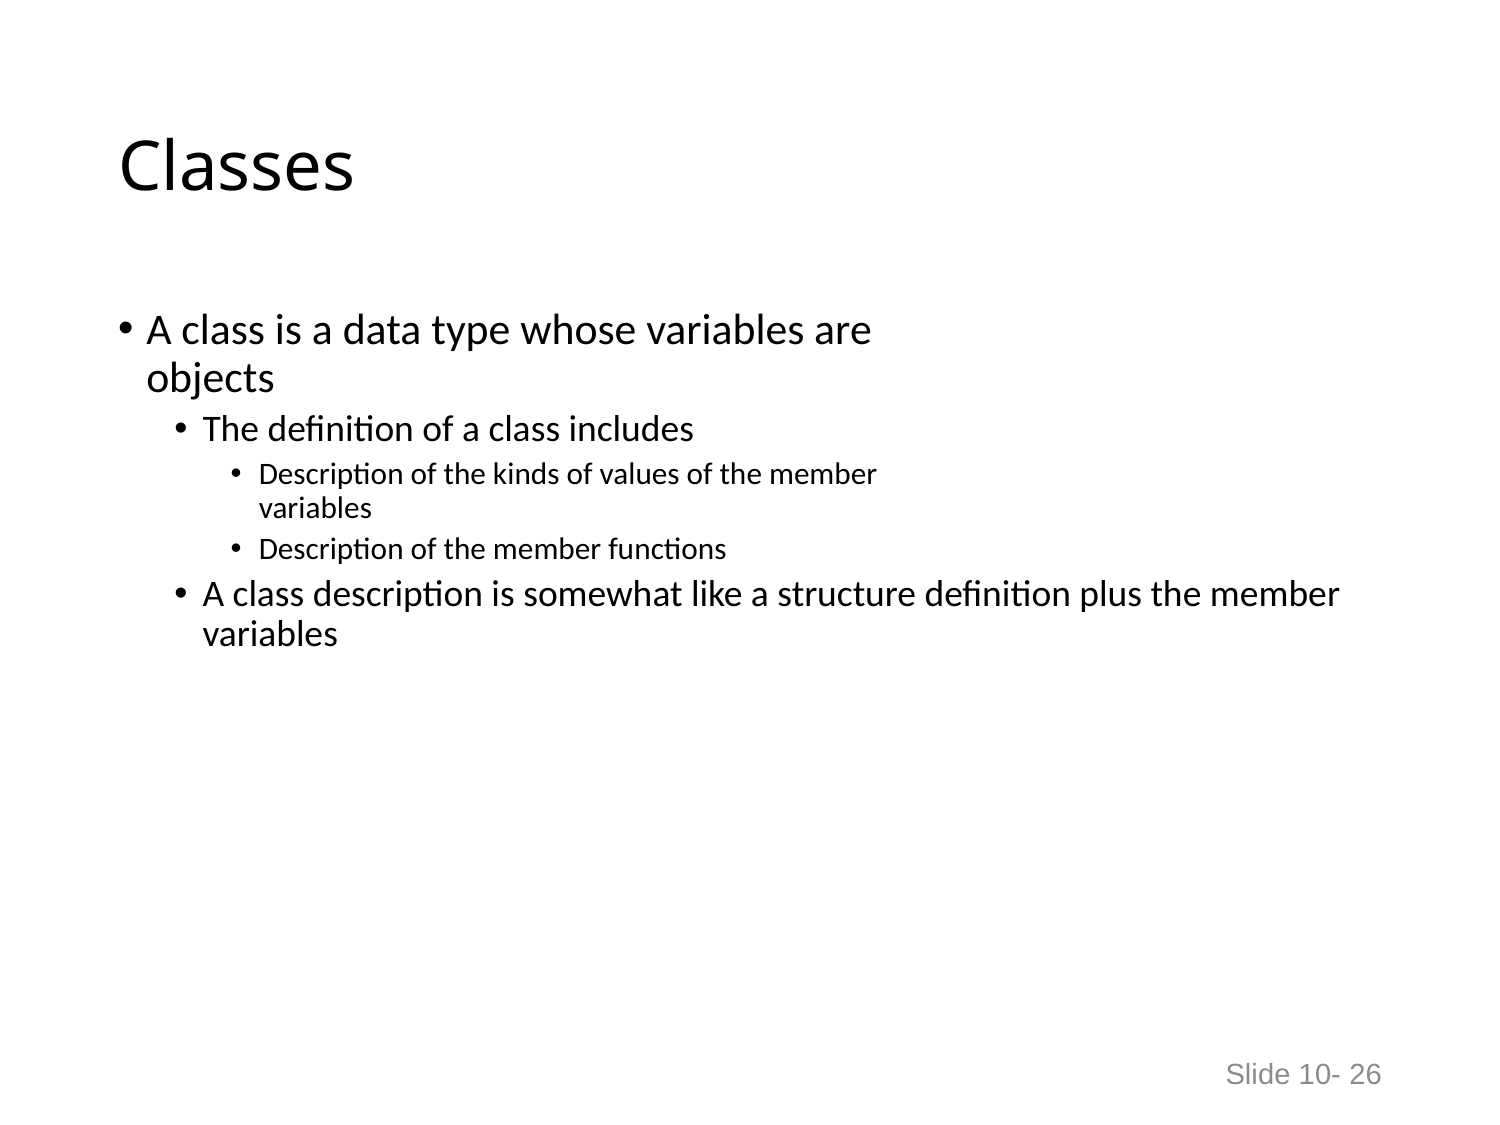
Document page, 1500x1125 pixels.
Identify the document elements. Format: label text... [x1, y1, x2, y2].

slide_number Slide 10- 26 [1059, 1042, 1397, 1103]
list A class is a data type whose variables are objects The definition of a class includes Description of the kinds of values of the member variables Description of the member functions A class description is somewhat like a structure definition plus the member variables [103, 299, 1397, 713]
title Classes [103, 59, 1397, 278]
